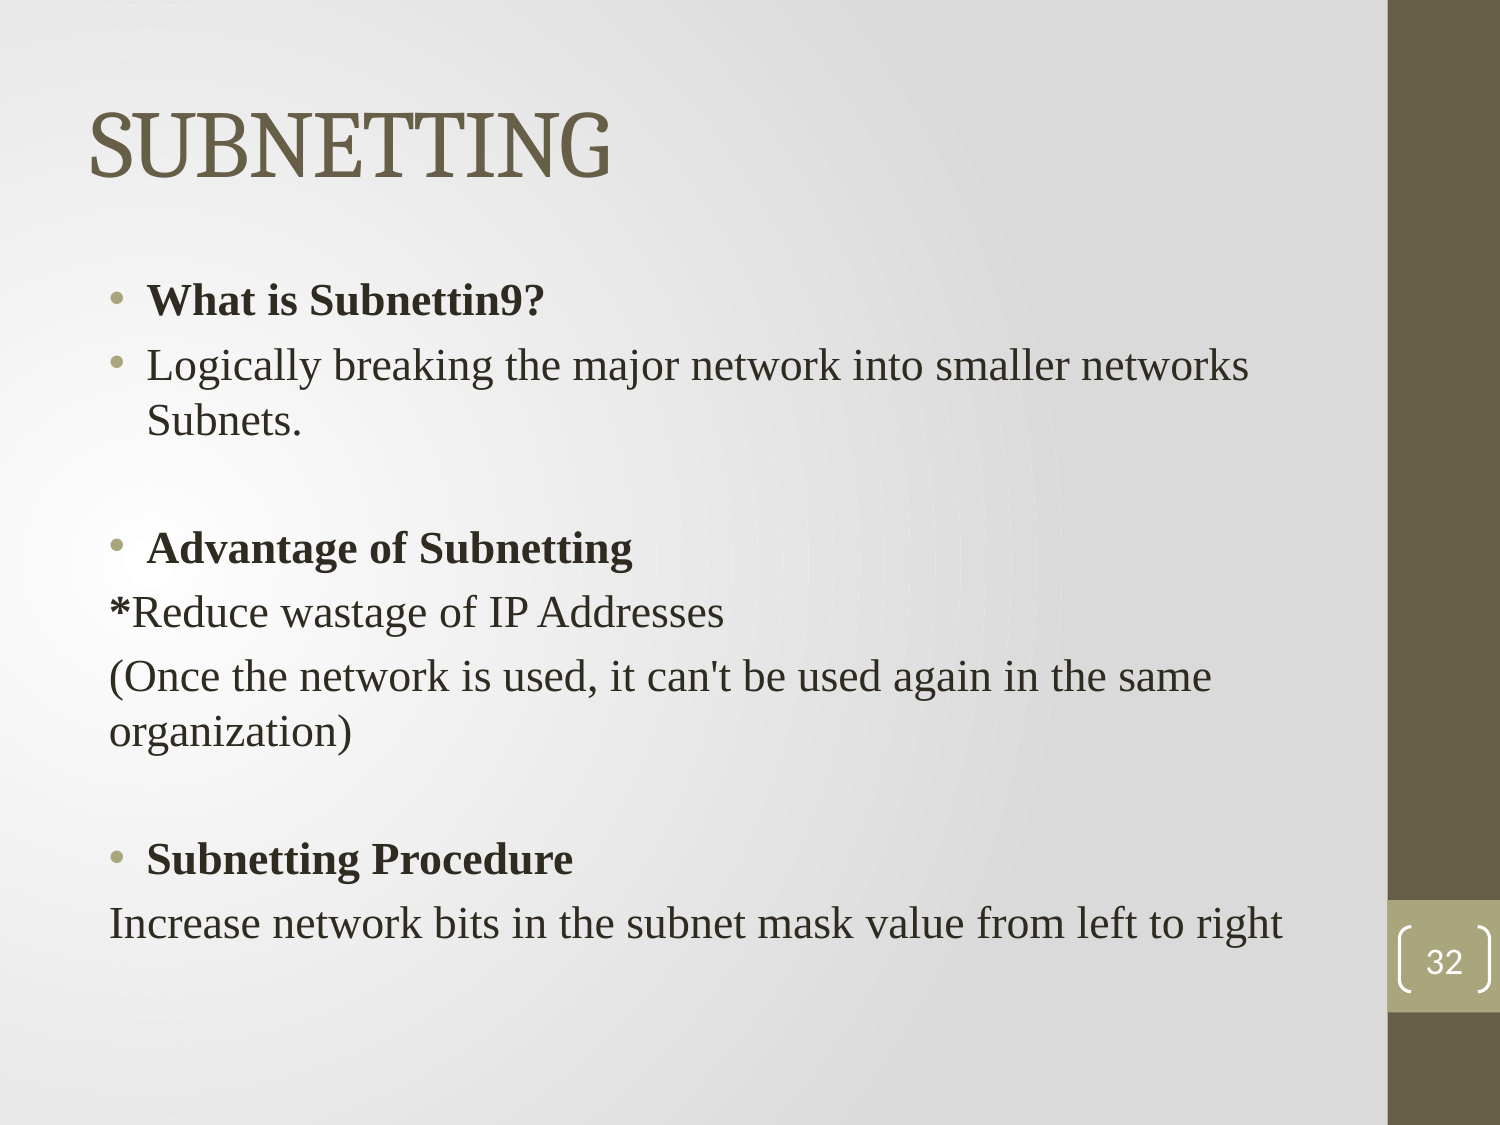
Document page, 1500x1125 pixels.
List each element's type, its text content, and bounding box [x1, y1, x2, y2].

list What is Subnettin9? Logically breaking the major network into smaller networks Subnets. Advantage of Subnetting *Reduce wastage of IP Addresses (Once the network is used, it can't be used again in the same organization) Subnetting Procedure Increase network bits in the subnet mask value from left to right [75, 262, 1325, 1050]
title SUBNETTING [75, 45, 1325, 233]
slide_number 32 [1397, 925, 1492, 994]
